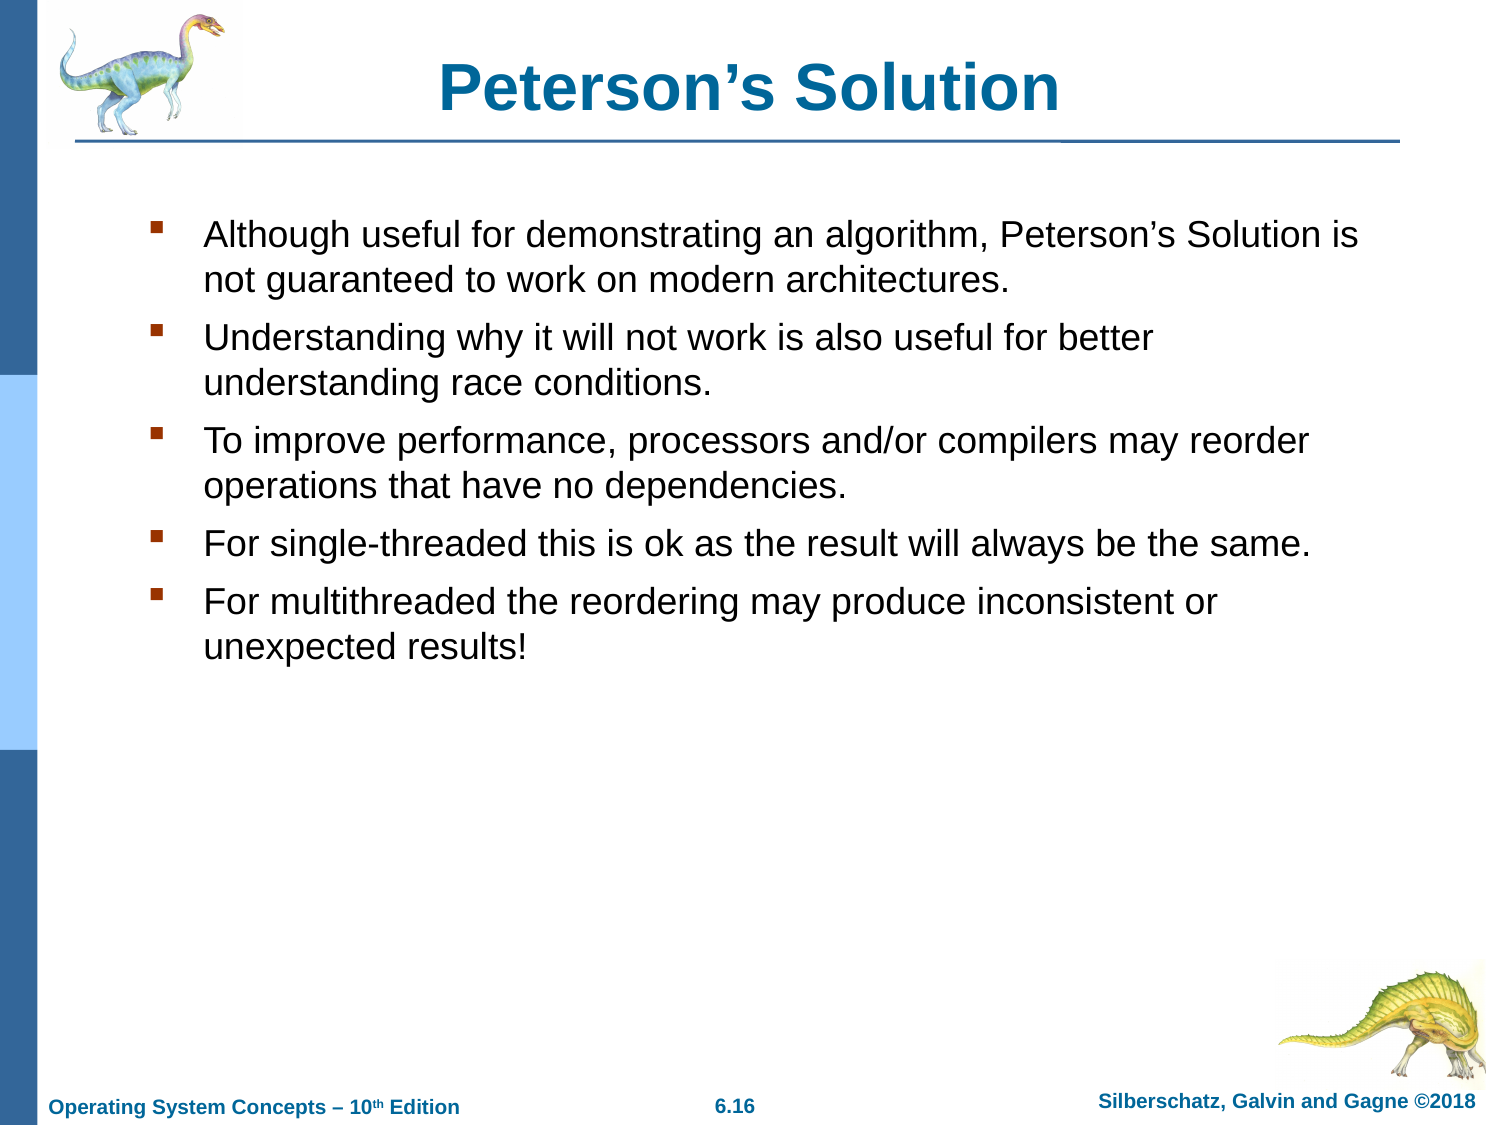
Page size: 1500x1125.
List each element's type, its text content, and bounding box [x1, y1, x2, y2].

picture [46, 0, 243, 149]
picture [1275, 959, 1486, 1090]
title Peterson’s Solution [75, 36, 1425, 132]
list Although useful for demonstrating an algorithm, Peterson’s Solution is not guaranteed to work on modern architectures. Understanding why it will not work is also useful for better understanding race conditions. To improve performance, processors and/or compilers may reorder operations that have no dependencies. For single-threaded this is ok as the result will always be the same. For multithreaded the reordering may produce inconsistent or unexpected results! [132, 202, 1400, 946]
